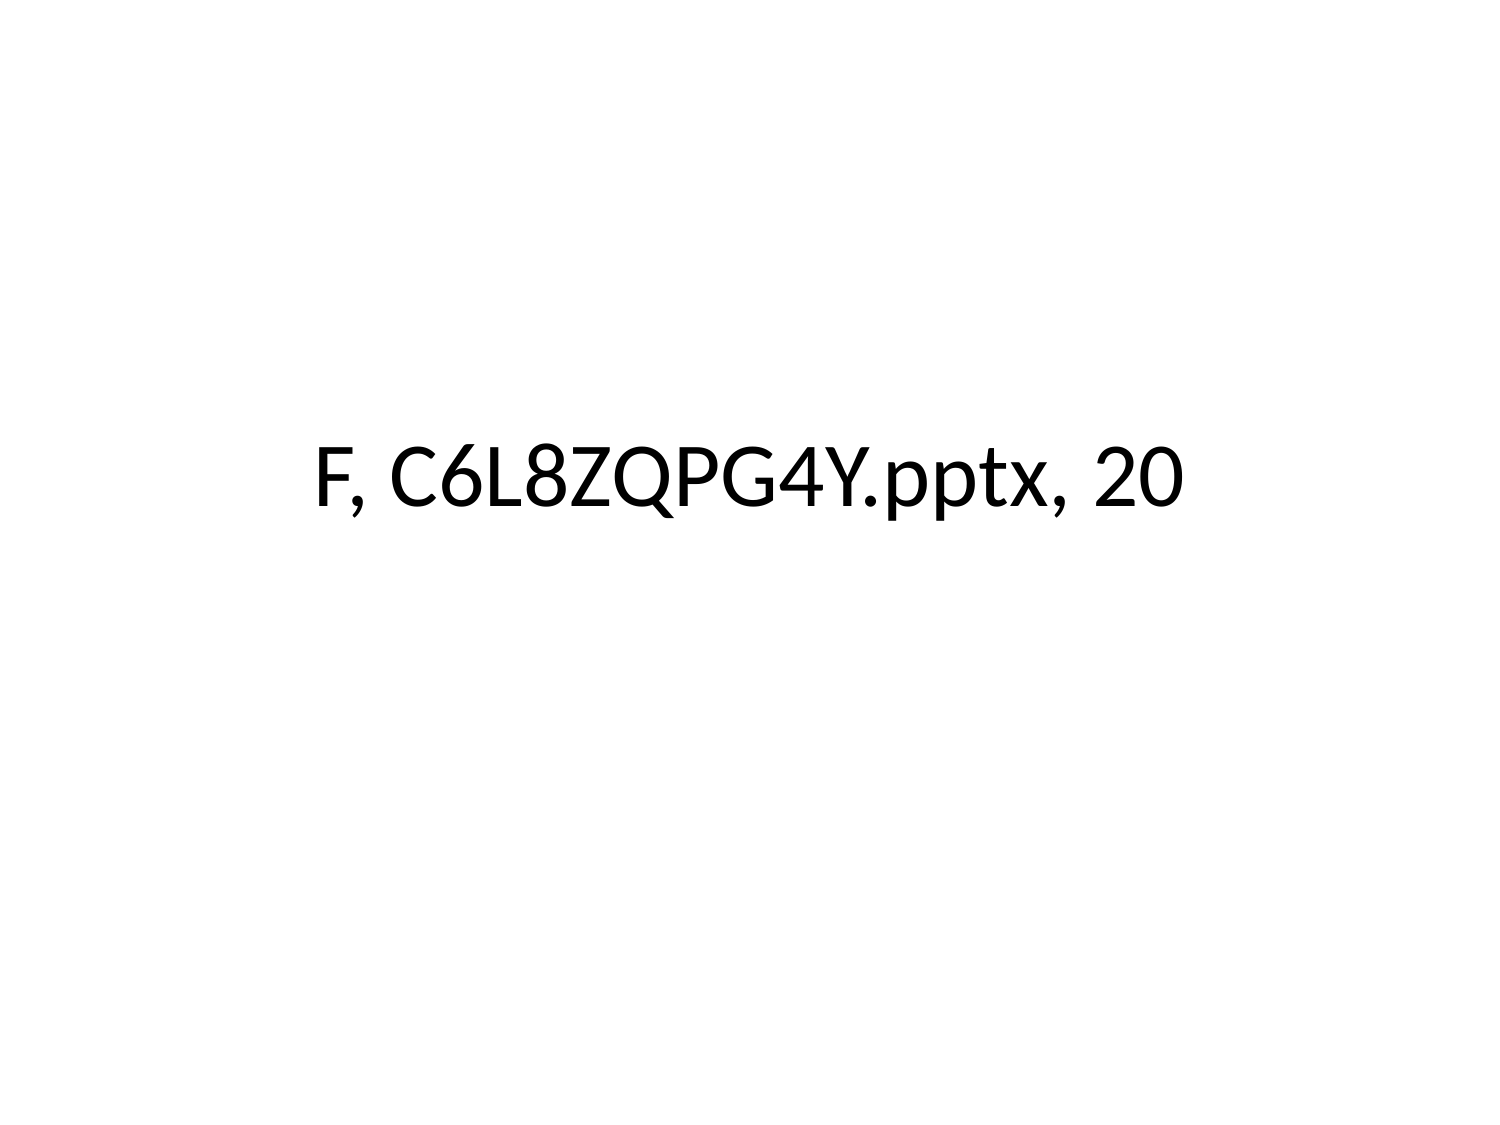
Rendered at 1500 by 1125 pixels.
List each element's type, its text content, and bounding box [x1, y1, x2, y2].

title F, C6L8ZQPG4Y.pptx, 20 [112, 349, 1388, 591]
